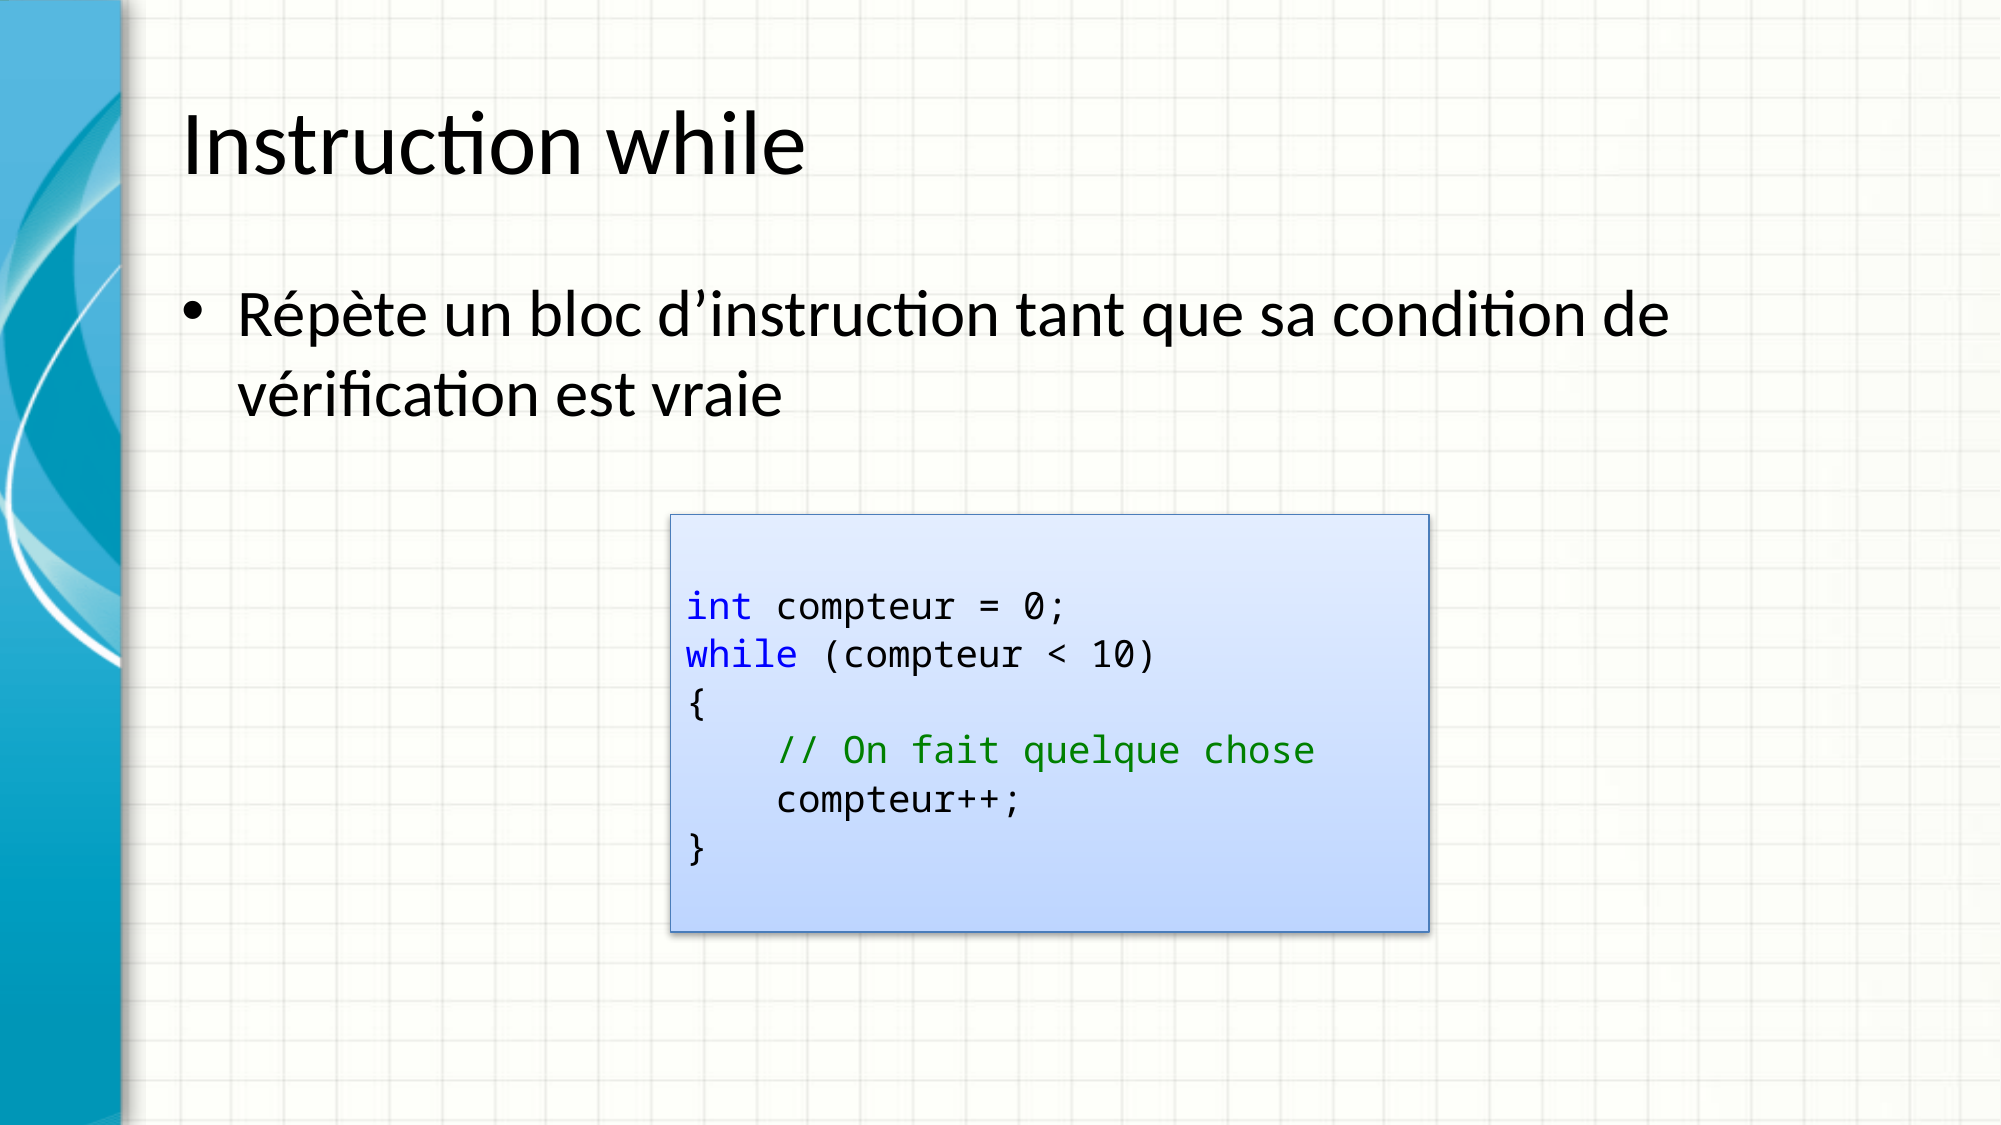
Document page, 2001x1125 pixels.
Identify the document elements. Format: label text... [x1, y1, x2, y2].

list Répète un bloc d’instruction tant que sa condition de vérification est vraie [166, 261, 1934, 485]
picture [0, 0, 2001, 1125]
title Instruction while [166, 44, 1934, 232]
text_box int compteur = 0; while (compteur < 10) { // On fait quelque chose compteur++; } [670, 514, 1430, 933]
